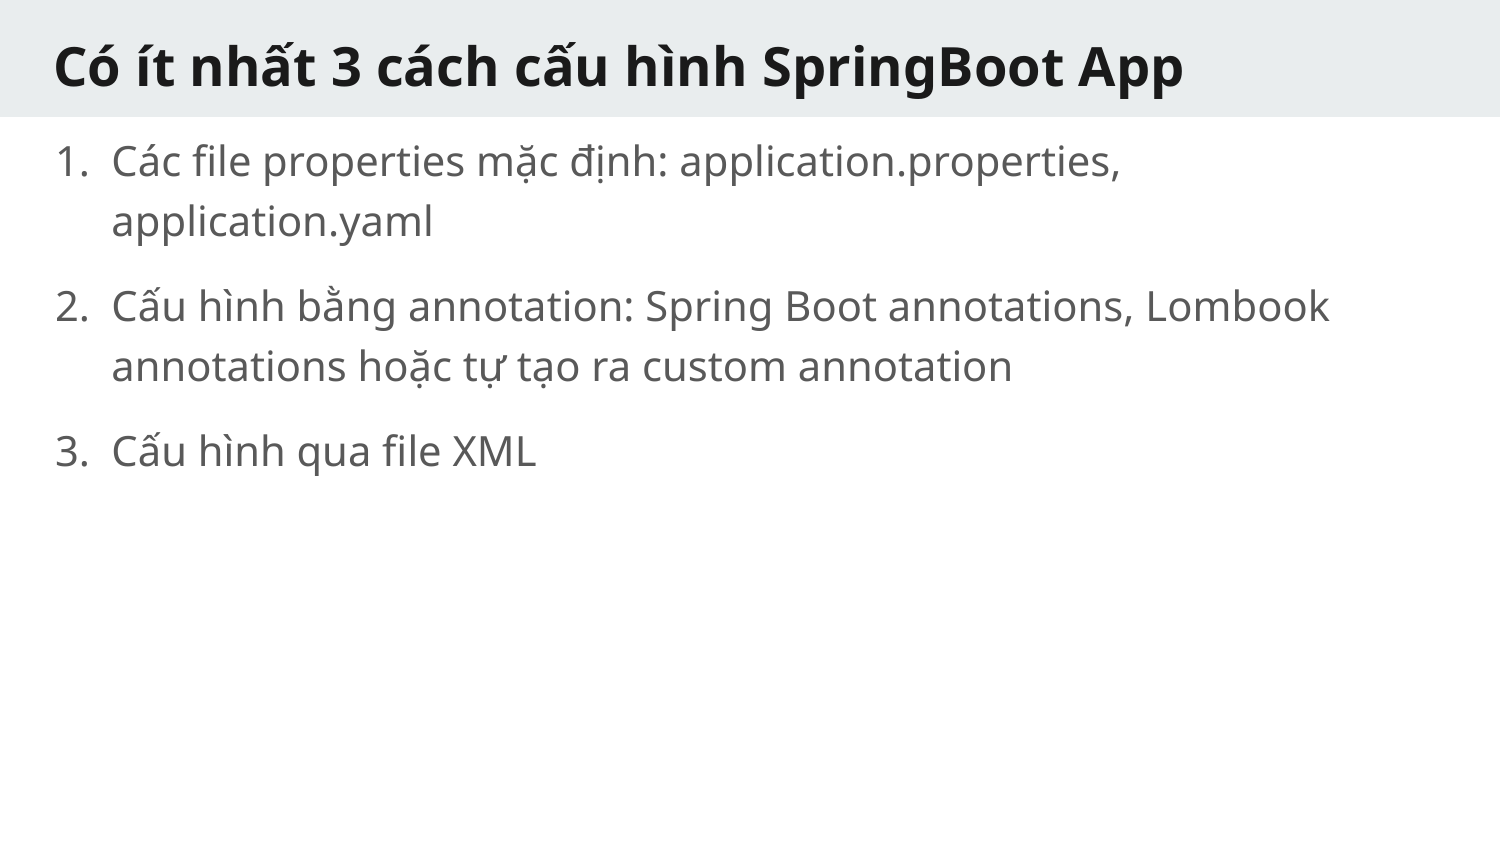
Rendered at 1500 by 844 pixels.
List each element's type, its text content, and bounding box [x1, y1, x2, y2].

list Các file properties mặc định: application.properties, application.yaml Cấu hình bằng annotation: Spring Boot annotations, Lombook annotations hoặc tự tạo ra custom annotation Cấu hình qua file XML [21, 109, 1469, 808]
title Có ít nhất 3 cách cấu hình SpringBoot App [38, 17, 1467, 106]
